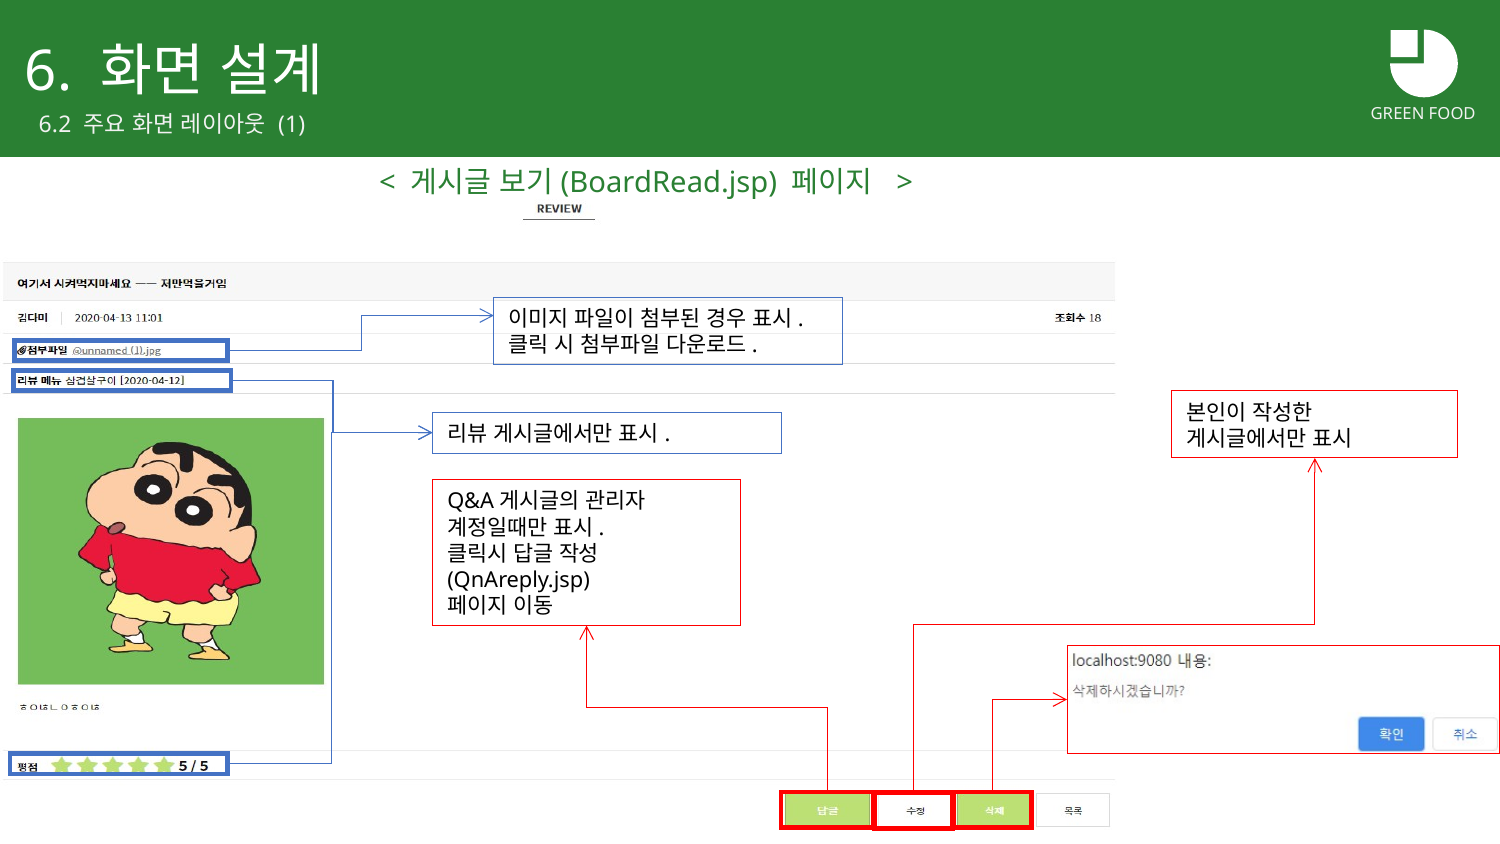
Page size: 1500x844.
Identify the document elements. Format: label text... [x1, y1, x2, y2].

text_box < 게시글 보기(BoardRead.jsp) 페이지 > [367, 157, 1067, 192]
text_box [0, 0, 1500, 158]
picture [1066, 645, 1500, 754]
text_box 본인이 작성한 게시글에서만 표시 [1171, 390, 1458, 458]
text_box 6.2 주요 화면 레이아웃 (1) [27, 104, 617, 144]
picture [0, 192, 1117, 830]
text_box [983, 708, 1077, 783]
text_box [624, 589, 790, 830]
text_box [227, 432, 433, 764]
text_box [231, 380, 433, 432]
text_box 6. 화면 설계 [13, 28, 693, 107]
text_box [1390, 29, 1458, 98]
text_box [227, 315, 494, 351]
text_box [947, 425, 1281, 827]
text_box GREEN FOOD [1242, 97, 1500, 129]
